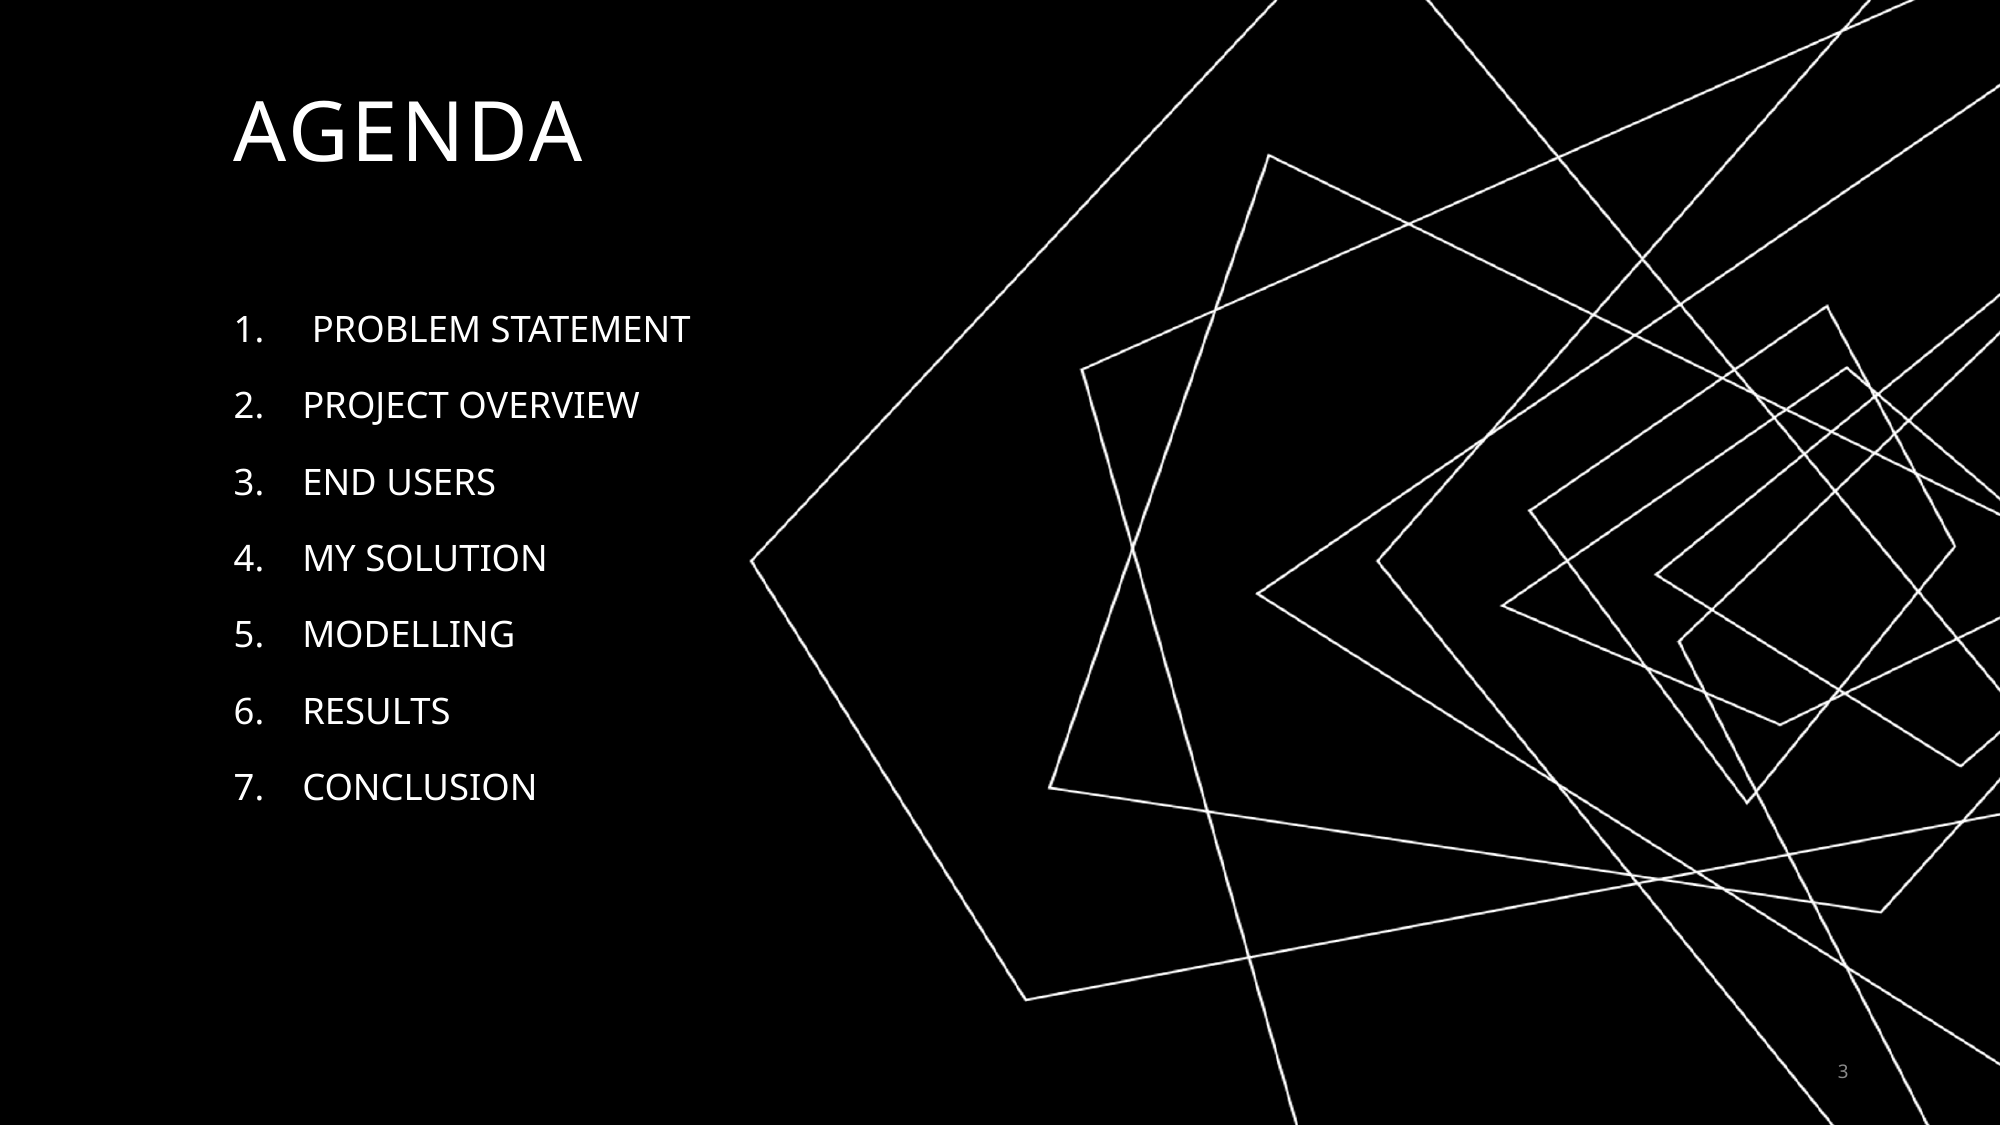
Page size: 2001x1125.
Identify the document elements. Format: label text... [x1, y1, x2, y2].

list PROBLEM STATEMENT 2. PROJECT OVERVIEW 3. END USERS 4. MY SOLUTION 5. MODELLING 6. RESULTS 7. CONCLUSION [218, 280, 913, 817]
slide_number 3 [1701, 1042, 1864, 1103]
title AGENDA [218, 58, 694, 187]
picture [693, 0, 2000, 1125]
